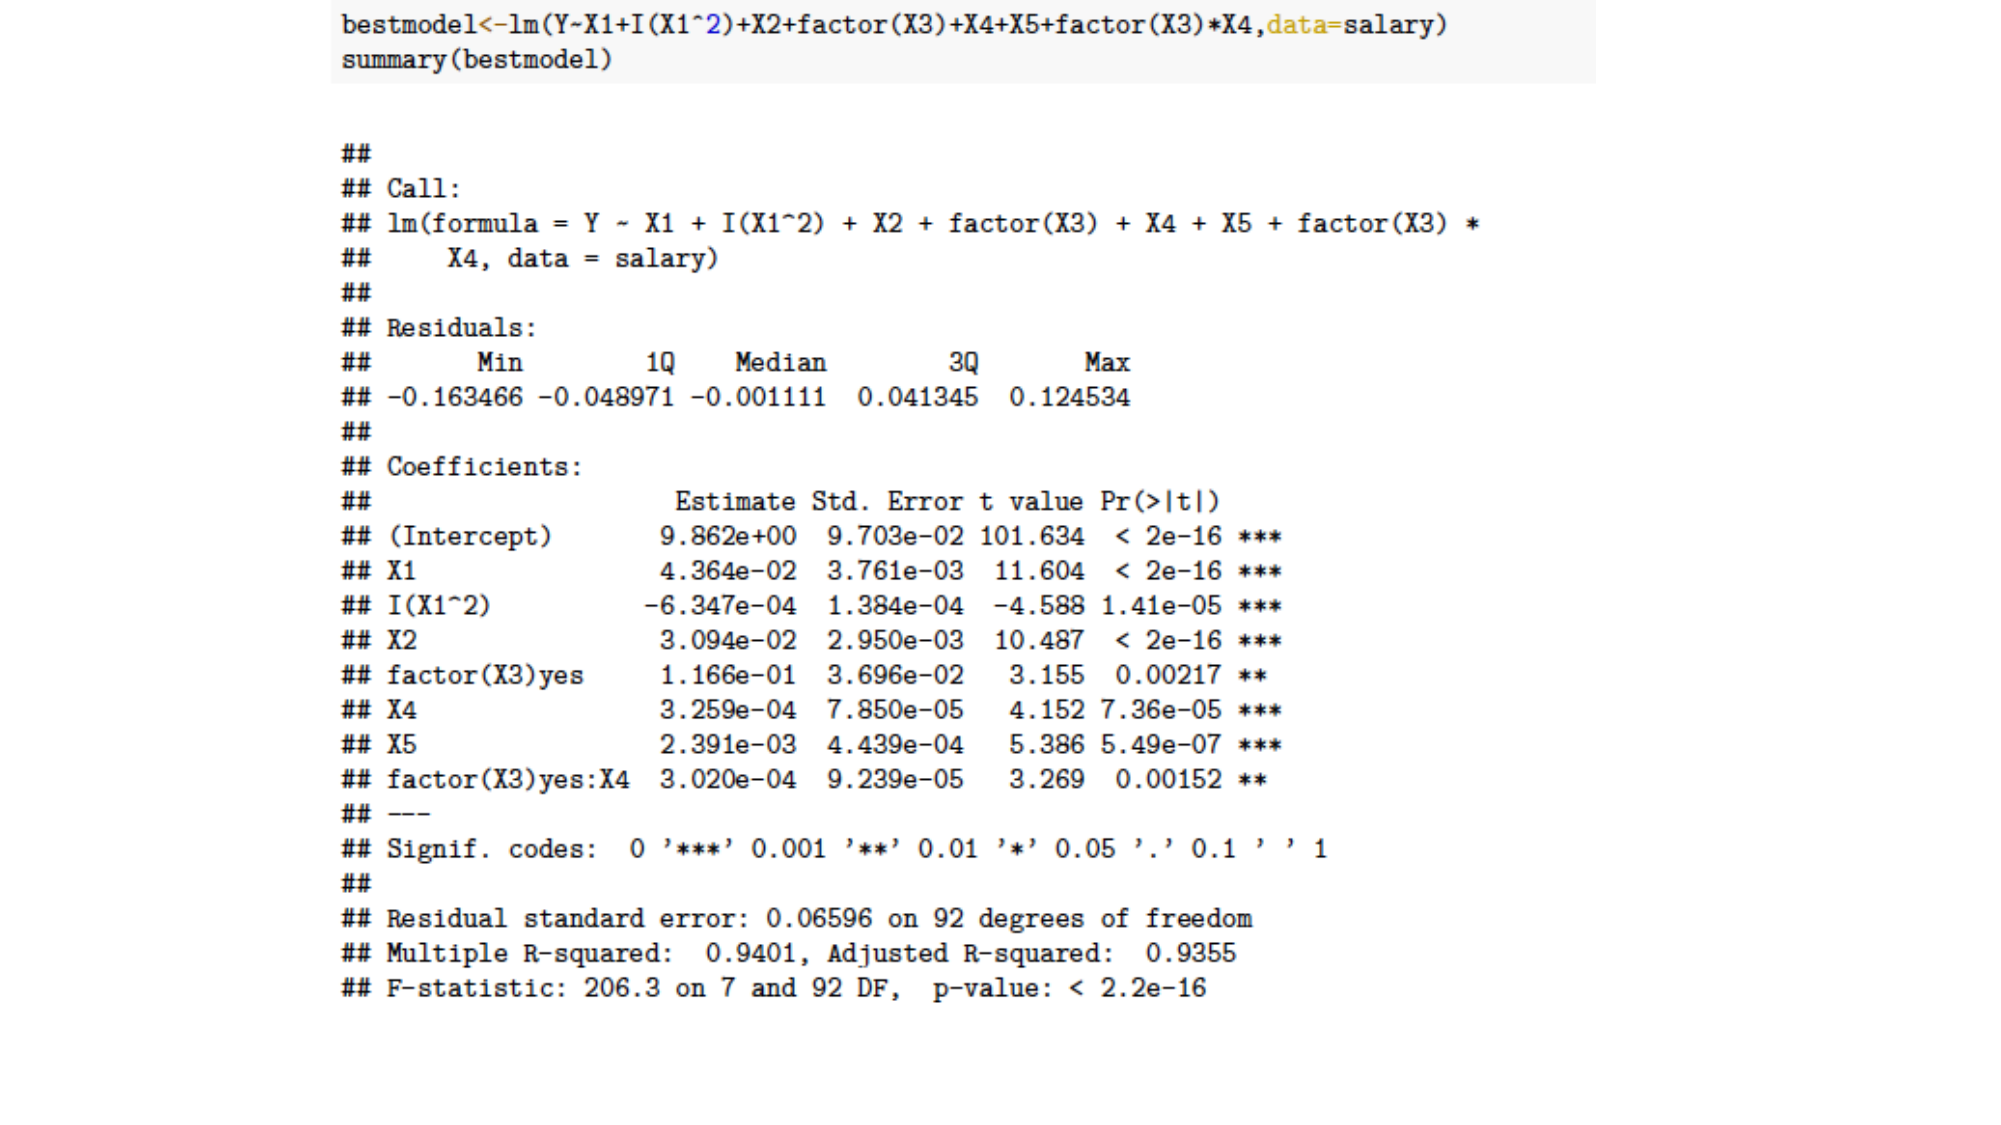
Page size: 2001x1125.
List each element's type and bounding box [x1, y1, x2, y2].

picture [320, 0, 1596, 1055]
